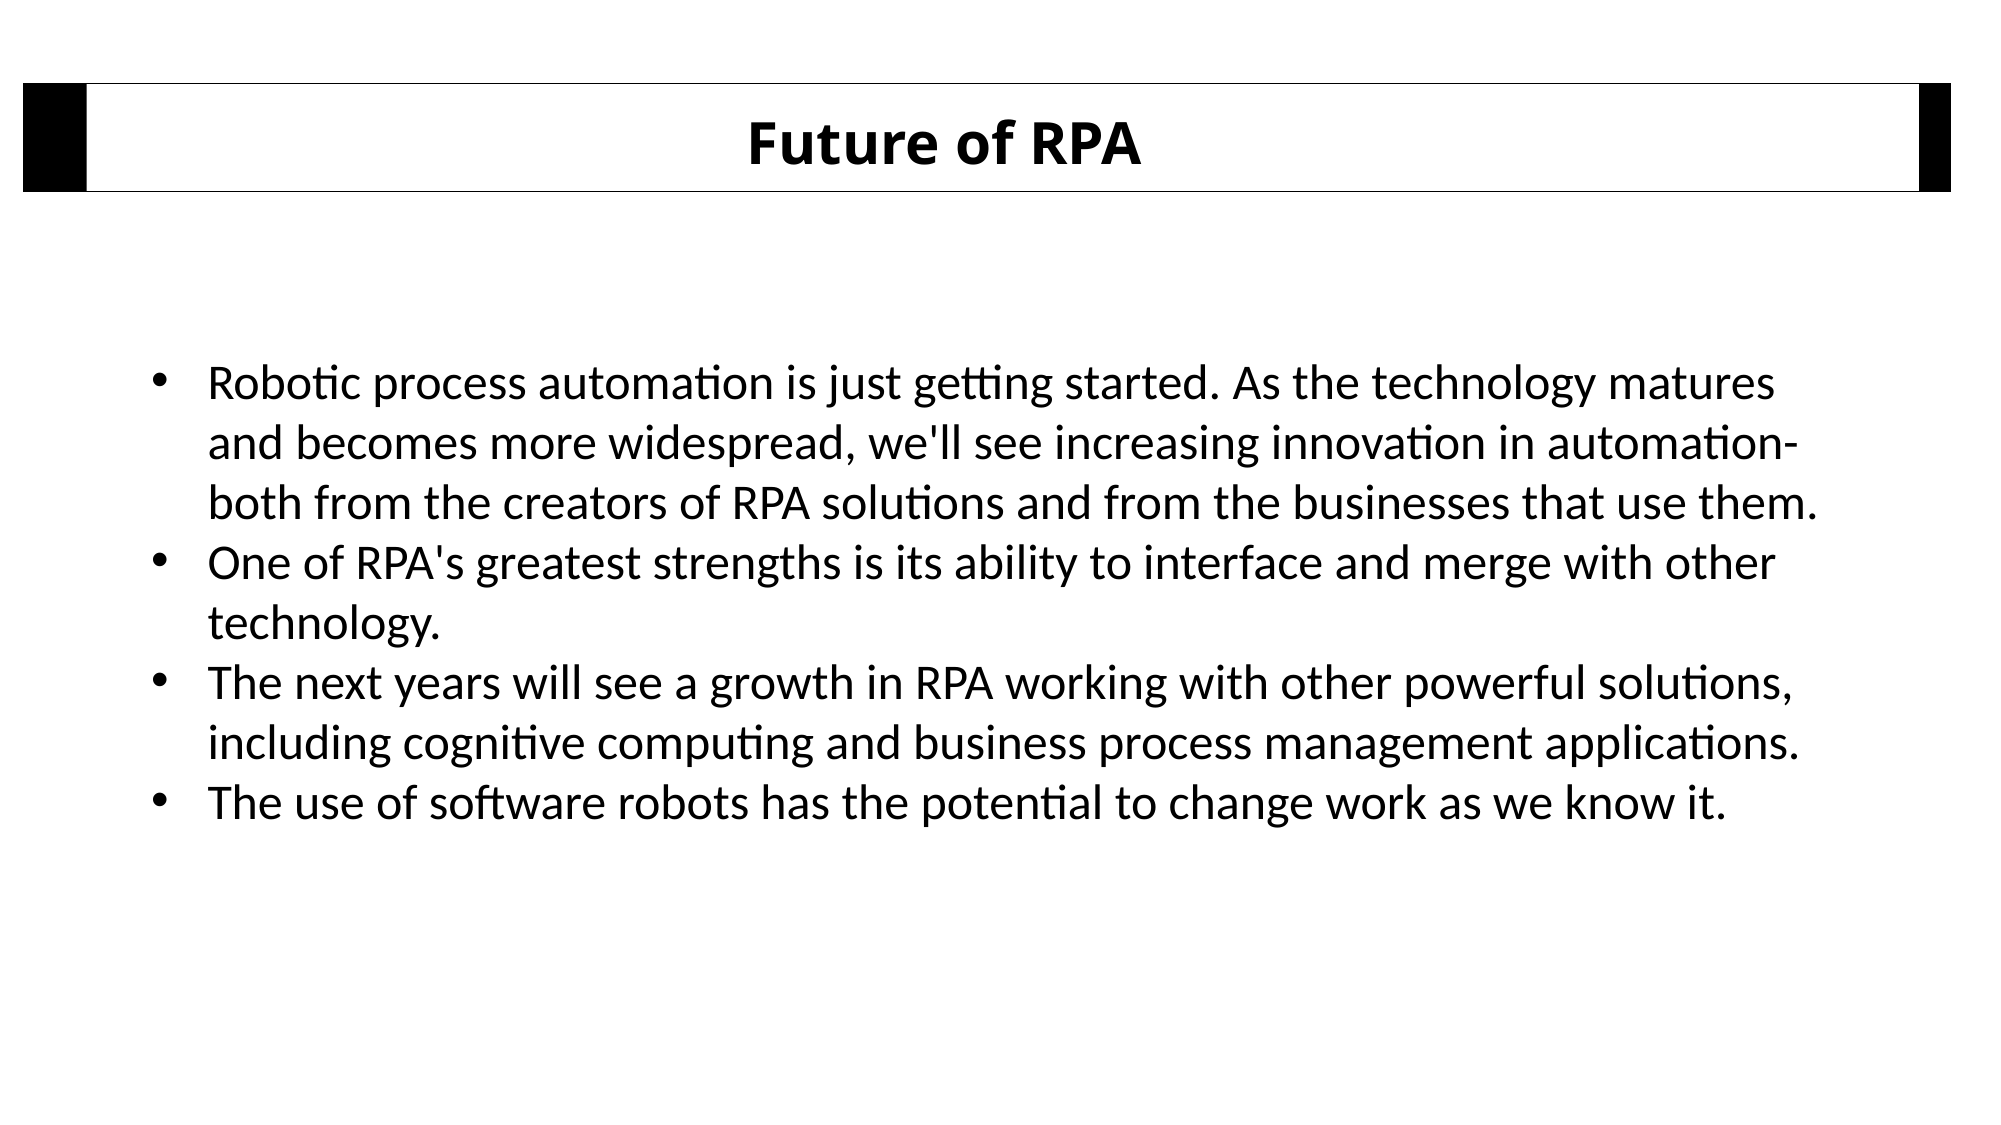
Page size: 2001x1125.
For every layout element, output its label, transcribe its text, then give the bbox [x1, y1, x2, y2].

text_box [23, 82, 88, 192]
text_box Robotic process automation is just getting started. As the technology matures and becomes more widespread, we'll see increasing innovation in automation-both from the creators of RPA solutions and from the businesses that use them. One of RPA's greatest strengths is its ability to interface and merge with other technology. The next years will see a growth in RPA working with other powerful solutions, including cognitive computing and business process management applications. The use of software robots has the potential to change work as we know it. [136, 341, 1838, 837]
text_box [88, 82, 1918, 192]
text_box [1918, 82, 1951, 192]
